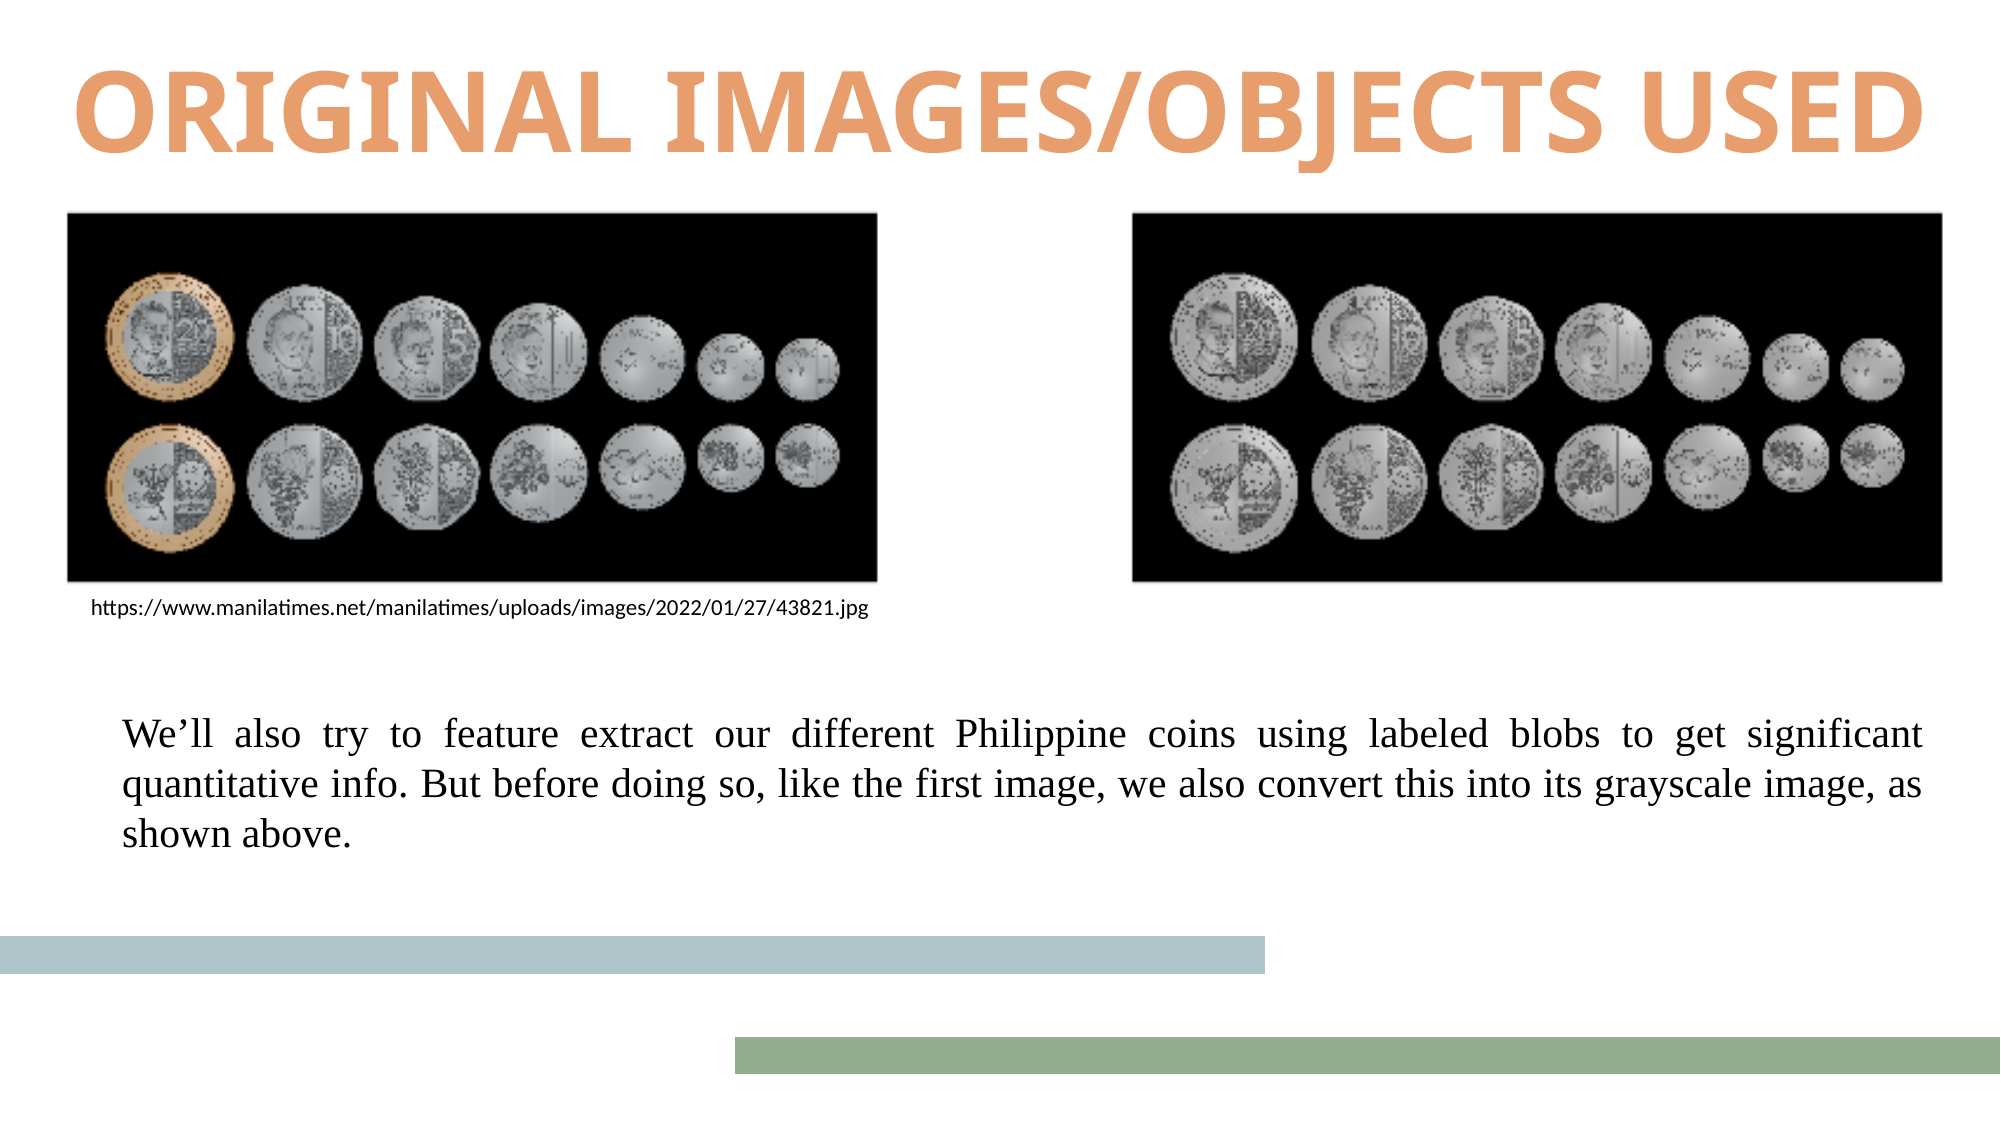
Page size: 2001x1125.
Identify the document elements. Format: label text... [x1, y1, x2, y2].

text_box ORIGINAL IMAGES/OBJECTS USED [0, 41, 2000, 175]
text_box [0, 936, 1265, 974]
text_box We’ll also try to feature extract our different Philippine coins using labeled blobs to get significant quantitative info. But before doing so, like the first image, we also convert this into its grayscale image, as shown above. [106, 636, 1940, 926]
text_box [735, 1037, 2000, 1074]
picture [37, 173, 1976, 625]
